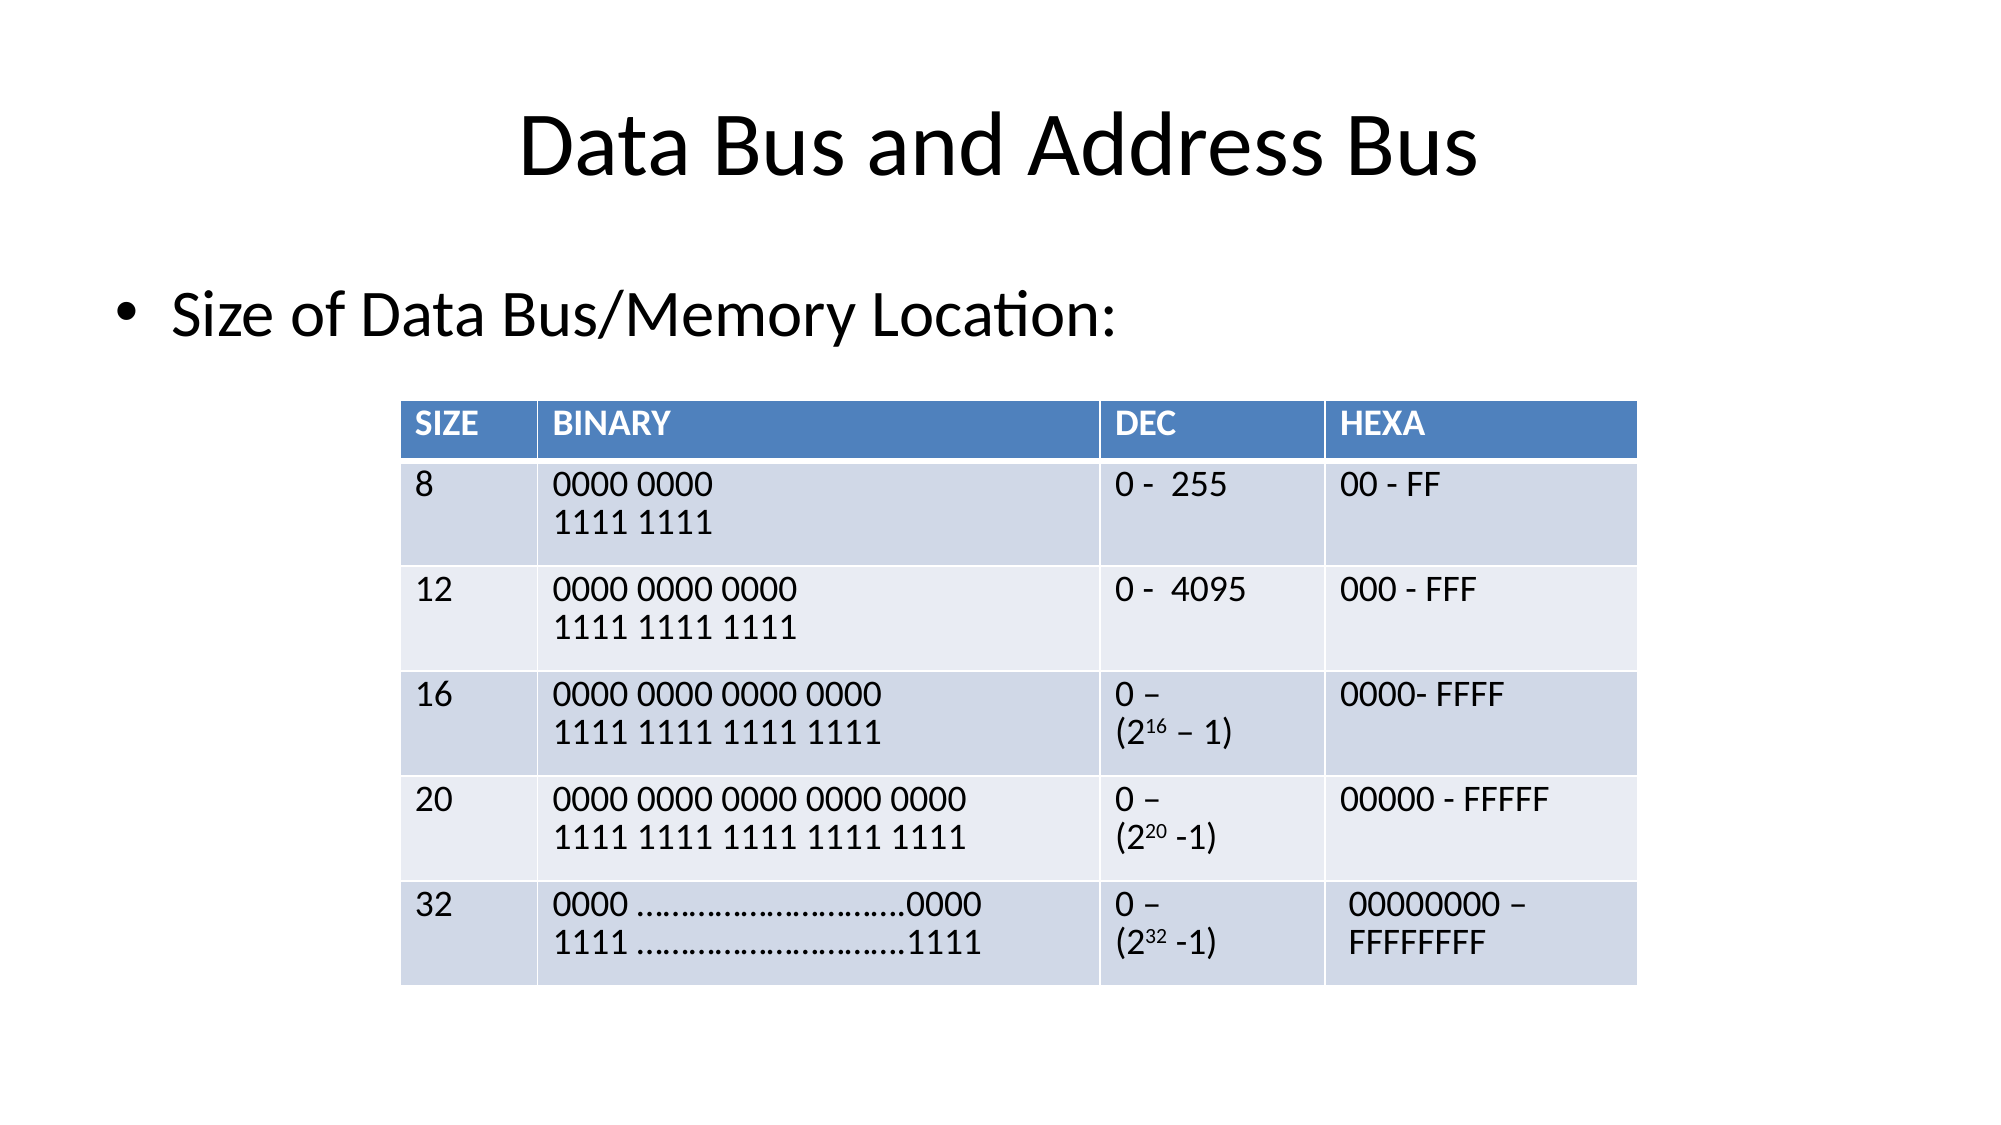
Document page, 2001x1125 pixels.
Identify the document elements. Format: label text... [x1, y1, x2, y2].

table_cell 0000 0000 0000 0000 1111 1111 1111 1111 [538, 672, 1099, 775]
table_cell 0 – (232 -1) [1101, 882, 1324, 985]
title Data Bus and Address Bus [99, 45, 1900, 233]
table_cell 12 [401, 567, 537, 670]
table_cell 16 [401, 672, 537, 775]
table_cell 0 - 255 [1101, 464, 1324, 565]
table_cell 0 – (216 – 1) [1101, 672, 1324, 775]
table_cell 0000 0000 0000 1111 1111 1111 [538, 567, 1099, 670]
list Size of Data Bus/Memory Location: [99, 262, 1900, 1005]
table_header HEXA [1326, 401, 1637, 458]
table_header DEC [1101, 401, 1324, 458]
table_cell 0000 ………………………….0000 1111 ………………………….1111 [538, 882, 1099, 985]
table_cell 32 [401, 882, 537, 985]
table_cell 0 - 4095 [1101, 567, 1324, 670]
table_cell 00000 - FFFFF [1326, 777, 1637, 880]
table_cell 0000 0000 1111 1111 [538, 464, 1099, 565]
table_cell 00000000 – FFFFFFFF [1326, 882, 1637, 985]
table_cell 0000 0000 0000 0000 0000 1111 1111 1111 1111 1111 [538, 777, 1099, 880]
table_header SIZE [401, 401, 537, 458]
table_cell 000 - FFF [1326, 567, 1637, 670]
table_cell 00 - FF [1326, 464, 1637, 565]
table_cell 0000- FFFF [1326, 672, 1637, 775]
table_cell 8 [401, 464, 537, 565]
table_cell 20 [401, 777, 537, 880]
table_cell 0 – (220 -1) [1101, 777, 1324, 880]
table_header BINARY [538, 401, 1099, 458]
